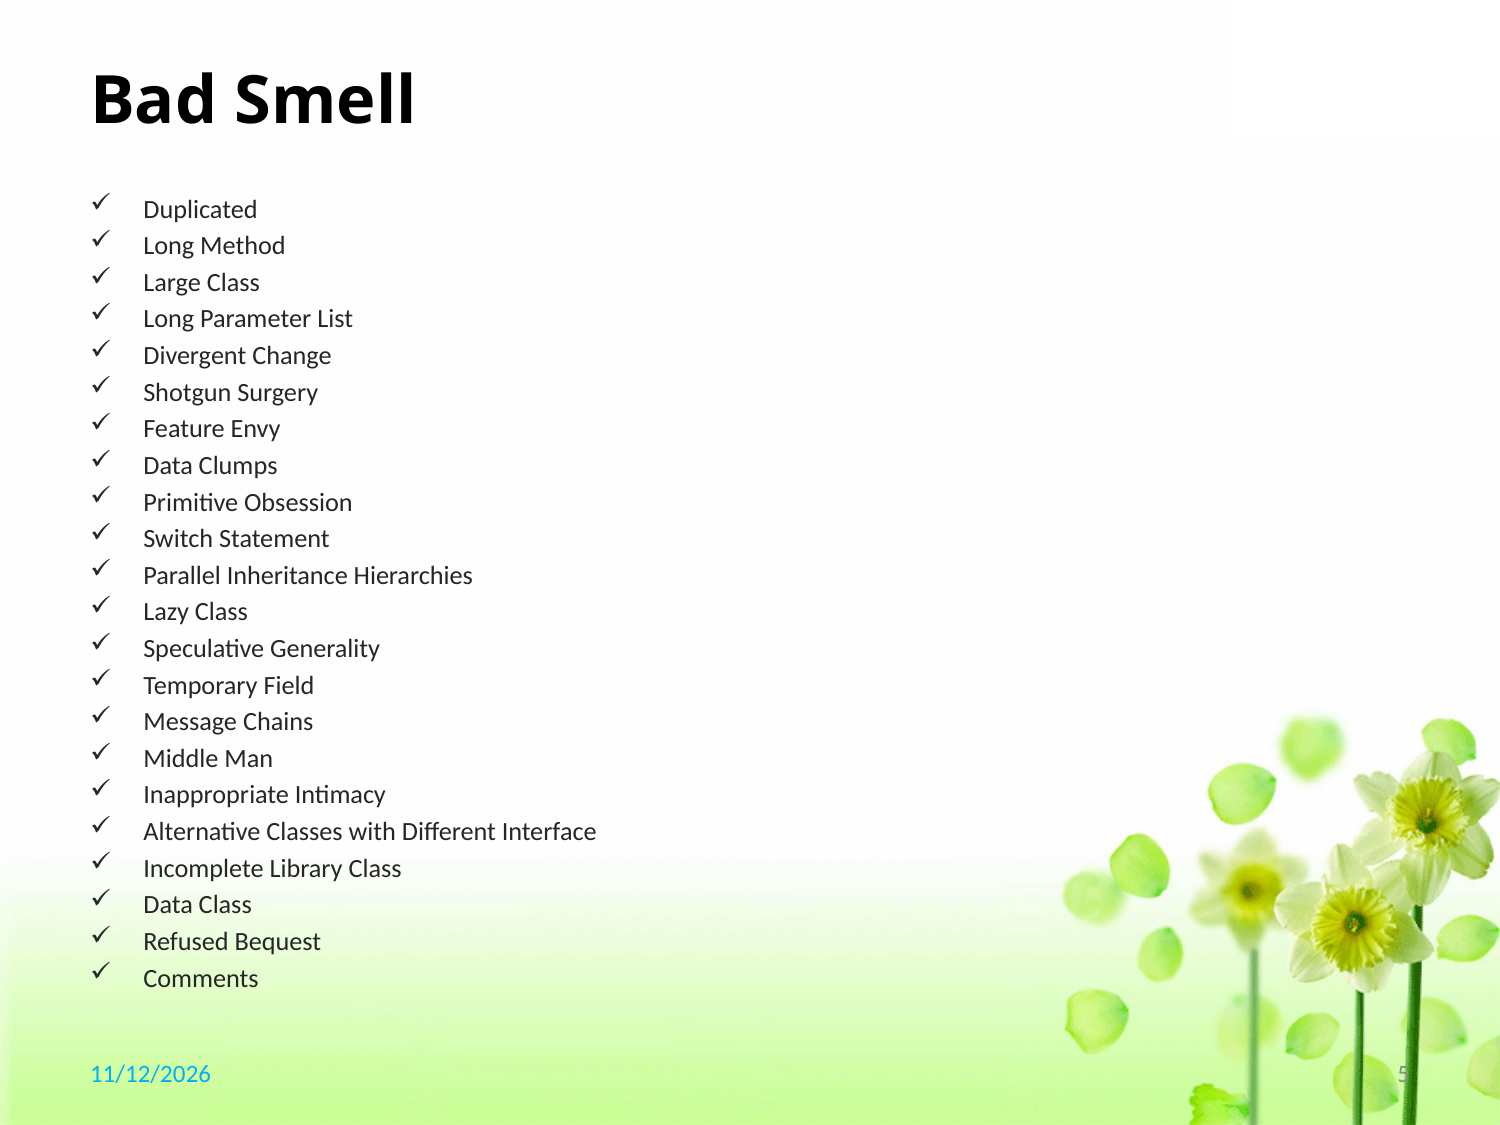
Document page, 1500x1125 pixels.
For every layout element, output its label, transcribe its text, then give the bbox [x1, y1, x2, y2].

title Bad Smell [75, 45, 1425, 149]
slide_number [75, 1042, 425, 1103]
slide_number 5 [1074, 1042, 1425, 1103]
list Duplicated Long Method Large Class Long Parameter List Divergent Change Shotgun Surgery Feature Envy Data Clumps Primitive Obsession Switch Statement Parallel Inheritance Hierarchies Lazy Class Speculative Generality Temporary Field Message Chains Middle Man Inappropriate Intimacy Alternative Classes with Different Interface Incomplete Library Class Data Class Refused Bequest Comments [75, 184, 1425, 1005]
picture [0, 0, 1500, 1125]
